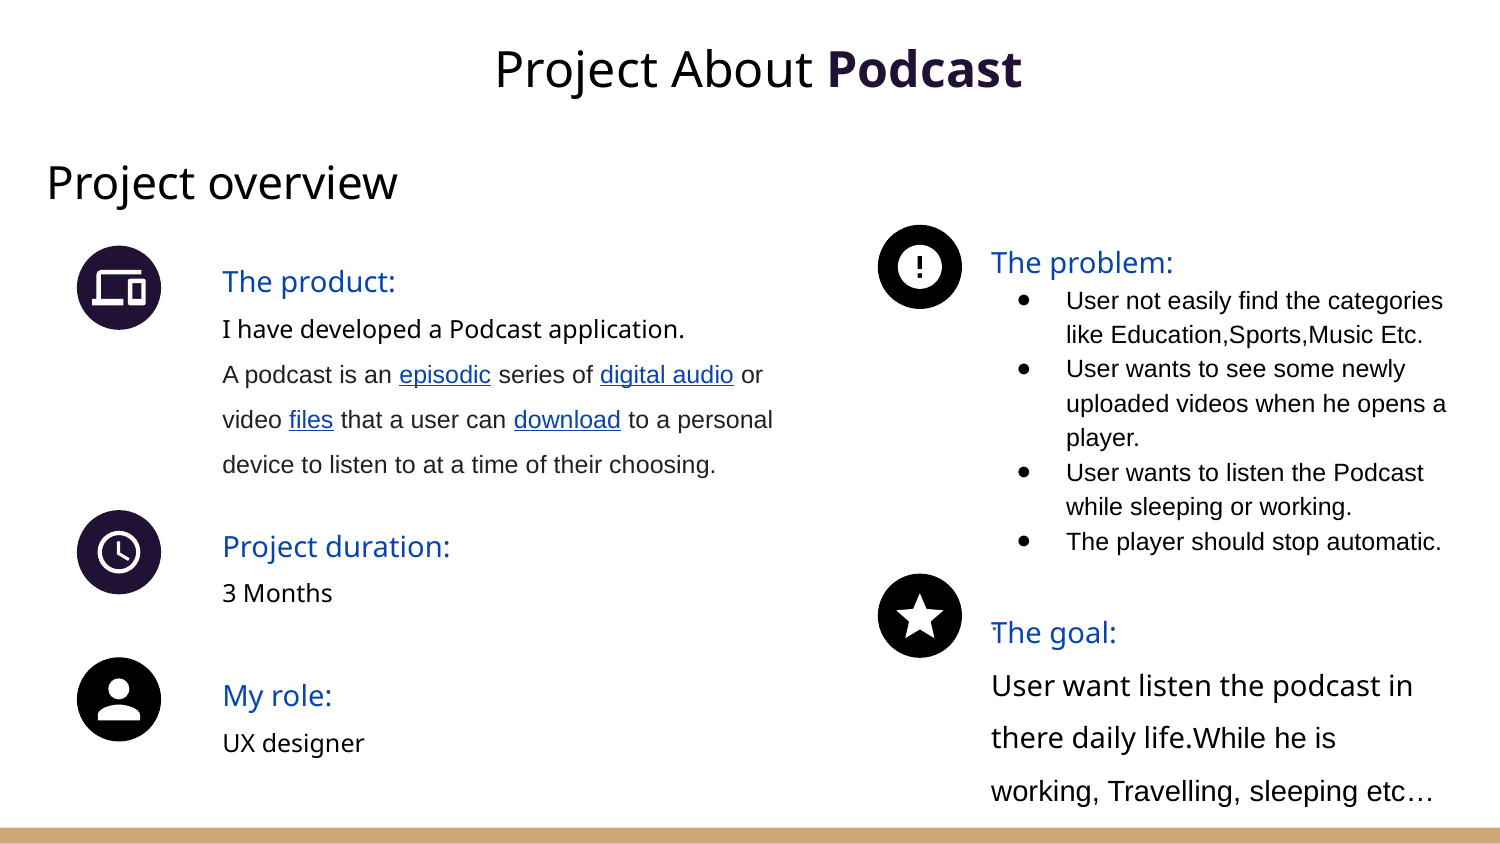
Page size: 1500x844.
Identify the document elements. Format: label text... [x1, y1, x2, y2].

text_box Project overview [31, 138, 454, 224]
text_box [877, 573, 963, 658]
text_box The problem: User not easily find the categories like Education,Sports,Music Etc. User wants to see some newly uploaded videos when he opens a player. User wants to listen the Podcast while sleeping or working. The player should stop automatic. . [976, 212, 1483, 552]
text_box [877, 224, 963, 309]
text_box [76, 245, 162, 330]
text_box [108, 678, 130, 700]
text_box [76, 510, 162, 595]
text_box [97, 530, 141, 574]
text_box My role: UX designer [207, 644, 405, 773]
text_box [97, 704, 141, 721]
text_box Project duration: 3 Months [207, 495, 577, 623]
text_box The goal: User want listen the podcast in there daily life.While he is working, Travelling, sleeping etc… [976, 582, 1469, 823]
text_box The product: I have developed a Podcast application. A podcast is an episodic series of digital audio or video files that a user can download to a personal device to listen to at a time of their choosing. [207, 231, 807, 496]
text_box [127, 278, 146, 306]
text_box [92, 269, 142, 306]
text_box [76, 657, 162, 742]
text_box [897, 244, 942, 289]
text_box Project About Podcast [479, 21, 1042, 112]
text_box [896, 593, 944, 639]
